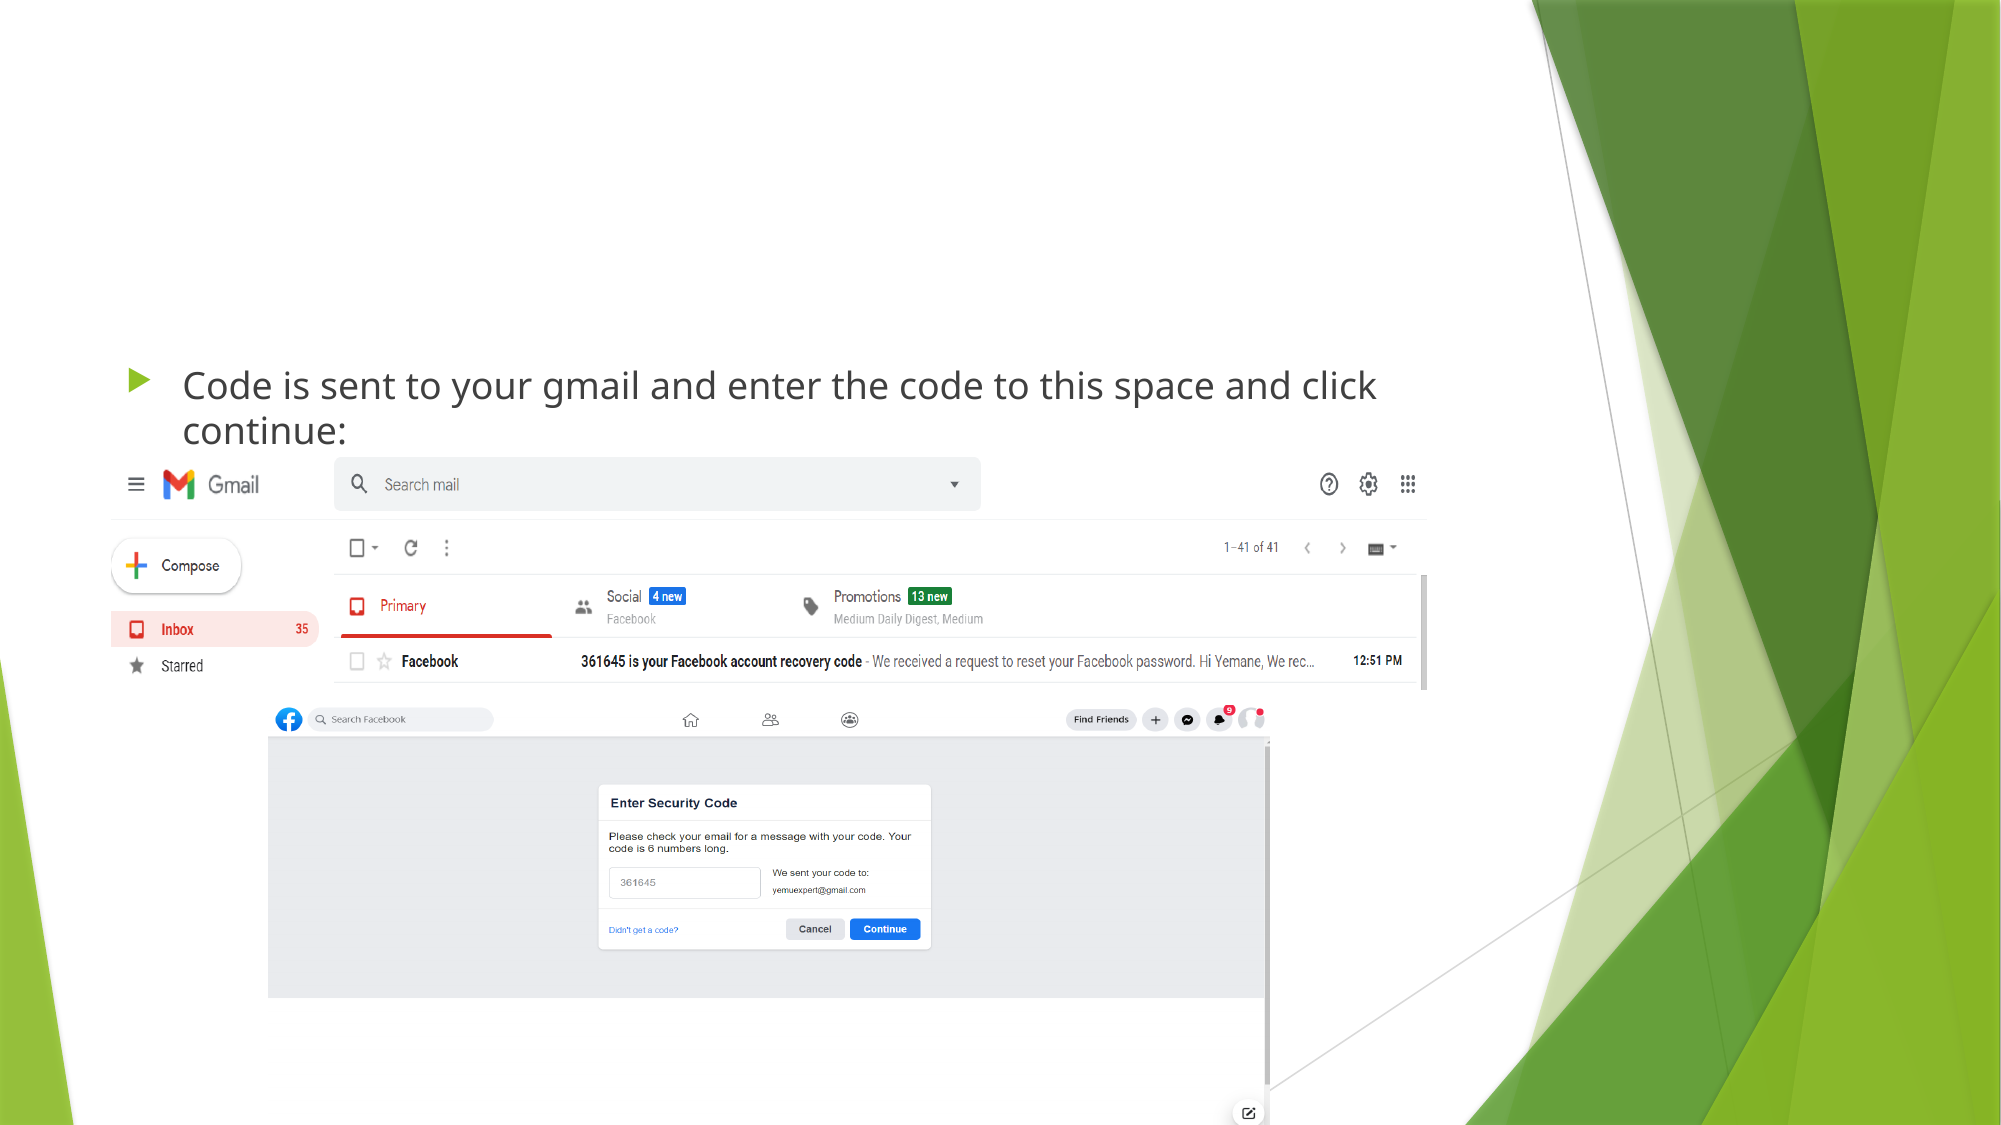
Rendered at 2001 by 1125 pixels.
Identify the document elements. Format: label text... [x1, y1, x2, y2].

picture [267, 705, 1271, 1125]
picture [110, 453, 1428, 690]
list Code is sent to your gmail and enter the code to this space and click continue: [111, 354, 1522, 992]
